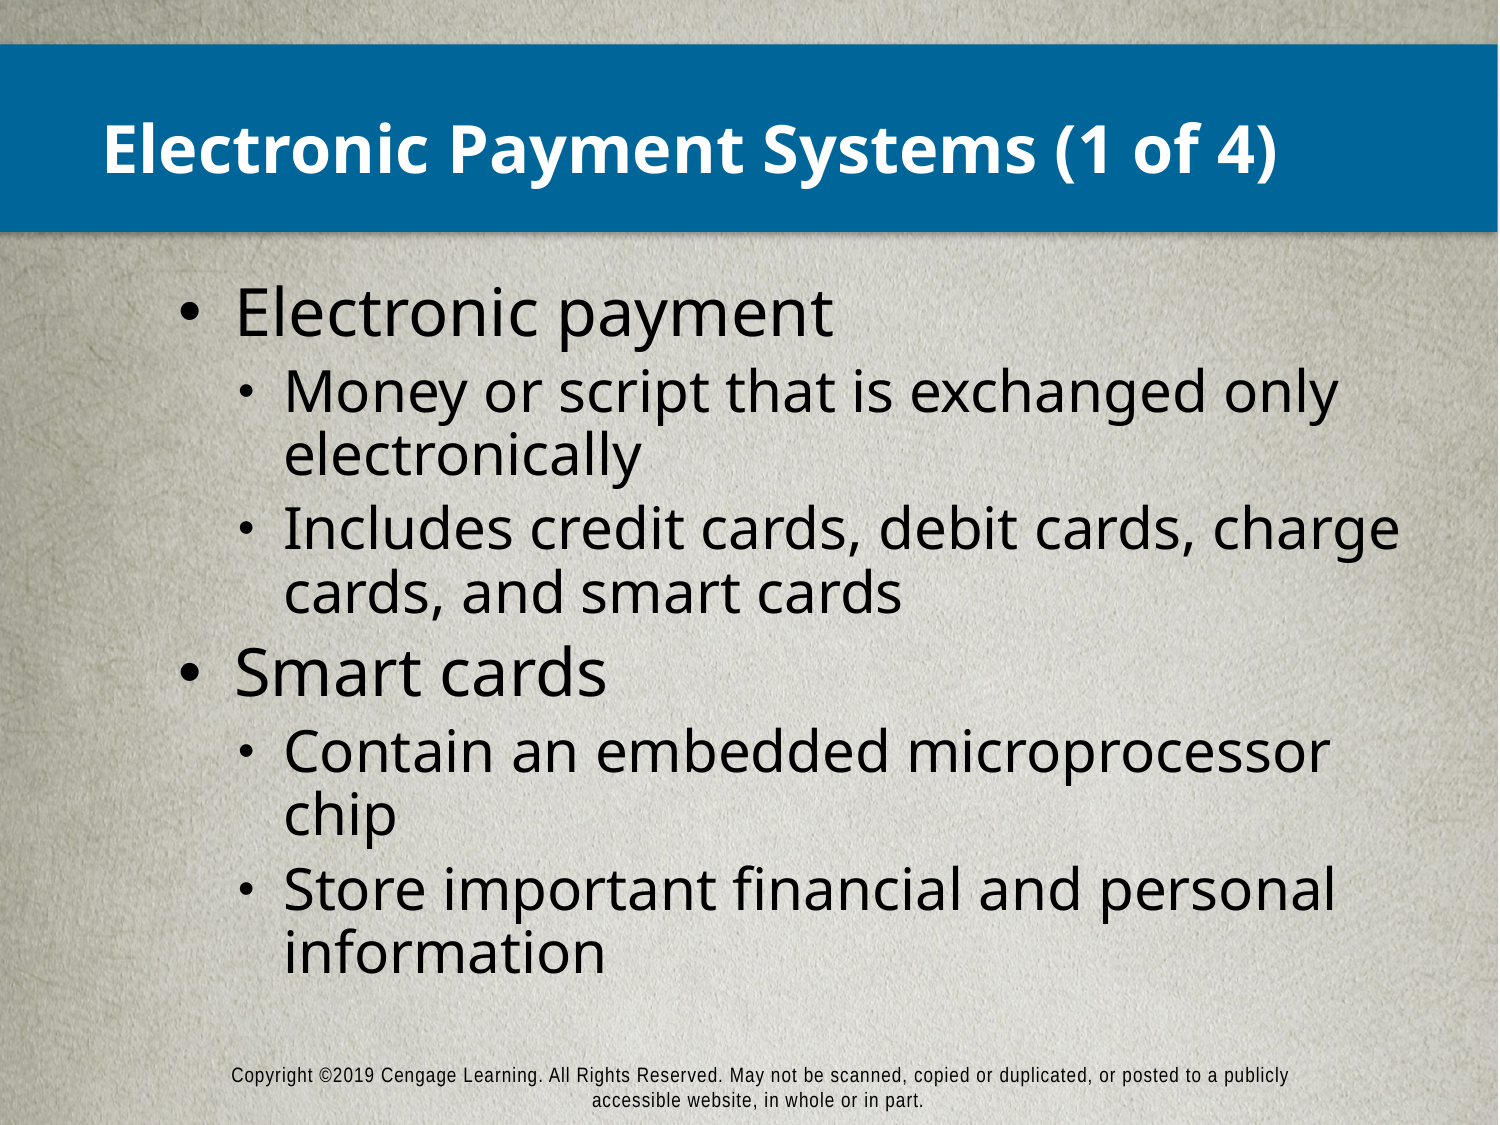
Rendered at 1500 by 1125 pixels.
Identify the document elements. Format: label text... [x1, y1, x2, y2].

picture [0, 233, 1498, 1123]
list Electronic payment Money or script that is exchanged only electronically Includes credit cards, debit cards, charge cards, and smart cards Smart cards Contain an embedded microprocessor chip Store important financial and personal information [163, 271, 1447, 931]
title Electronic Payment Systems (1 of 4) [86, 75, 1437, 220]
picture [0, 0, 1498, 44]
